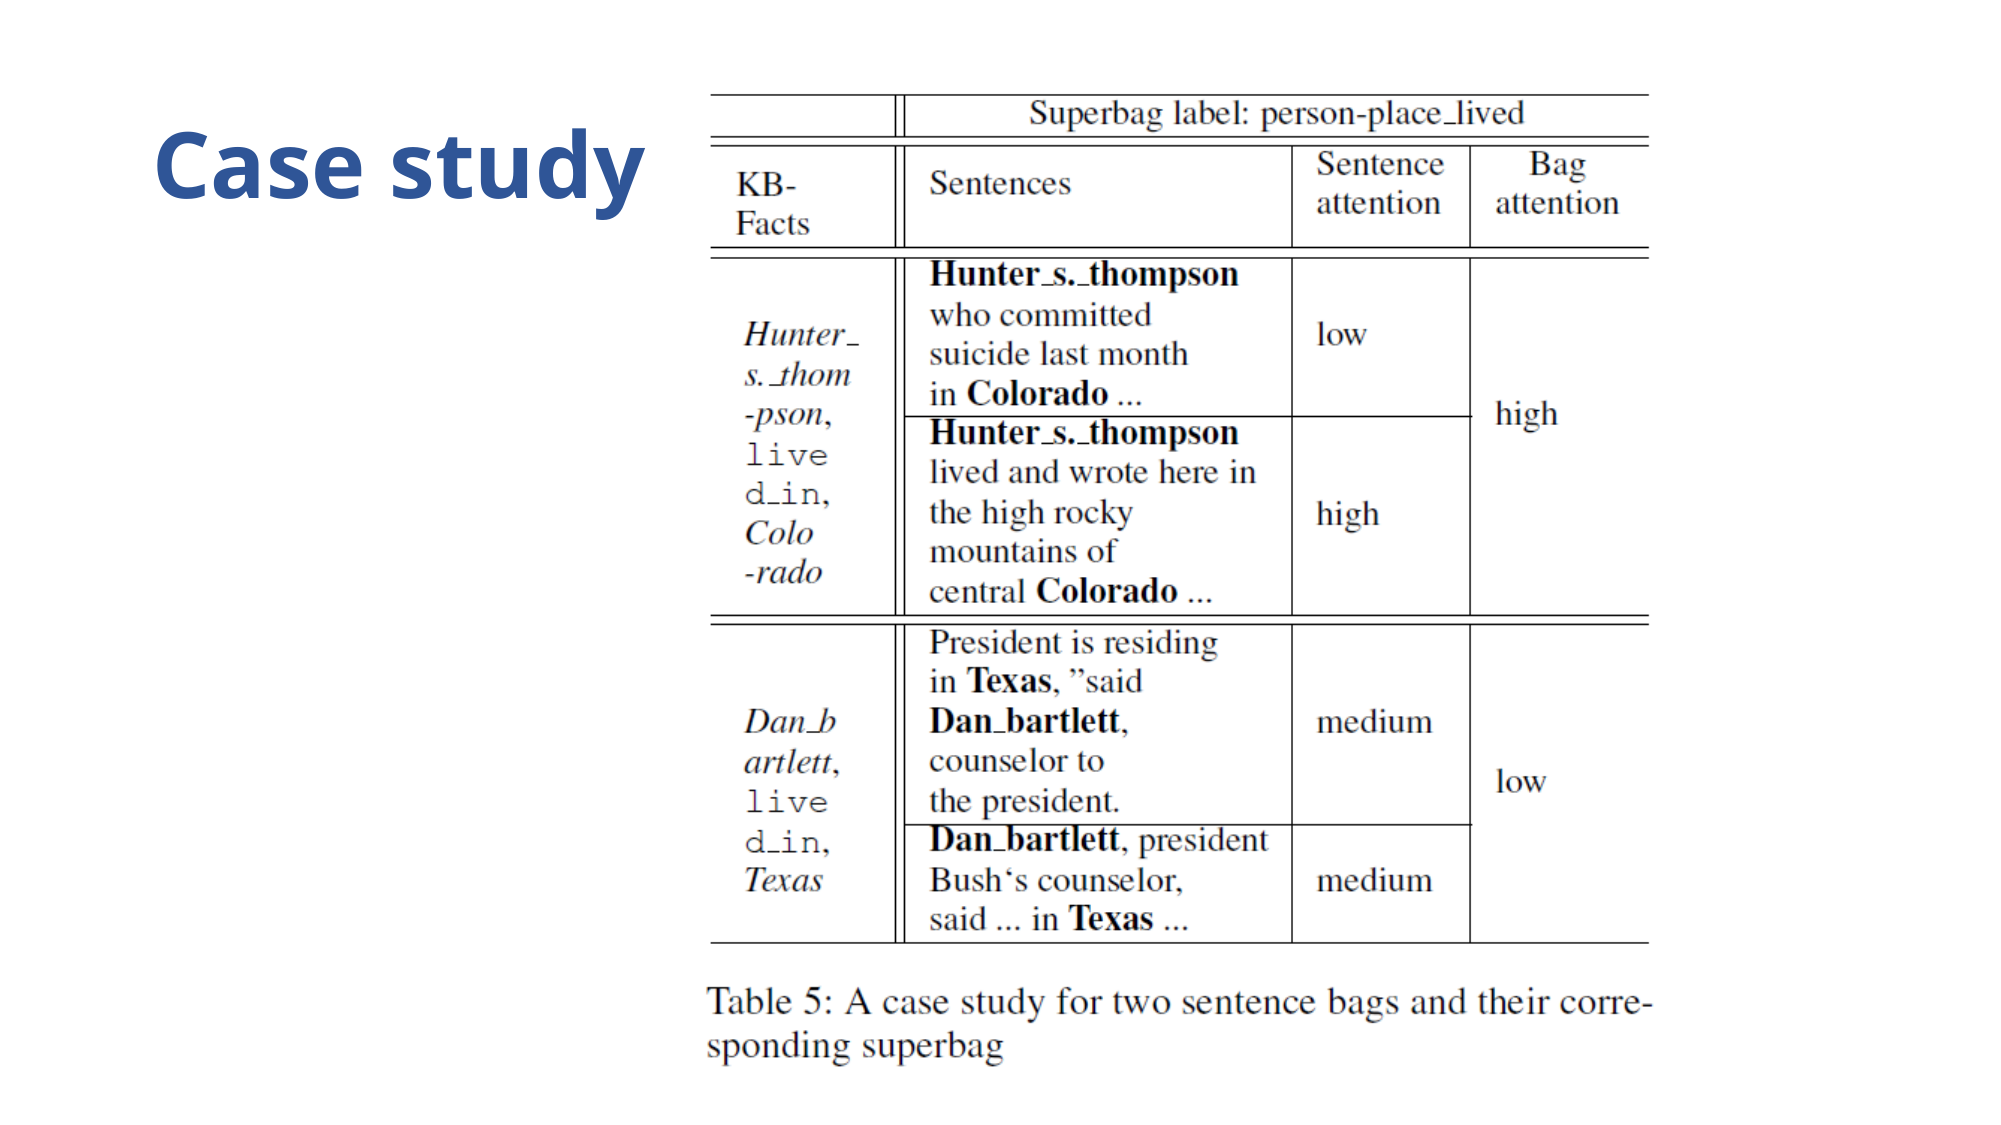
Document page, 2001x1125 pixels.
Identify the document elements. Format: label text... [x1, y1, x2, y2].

title Case study [137, 59, 1863, 278]
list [687, 78, 1709, 1086]
